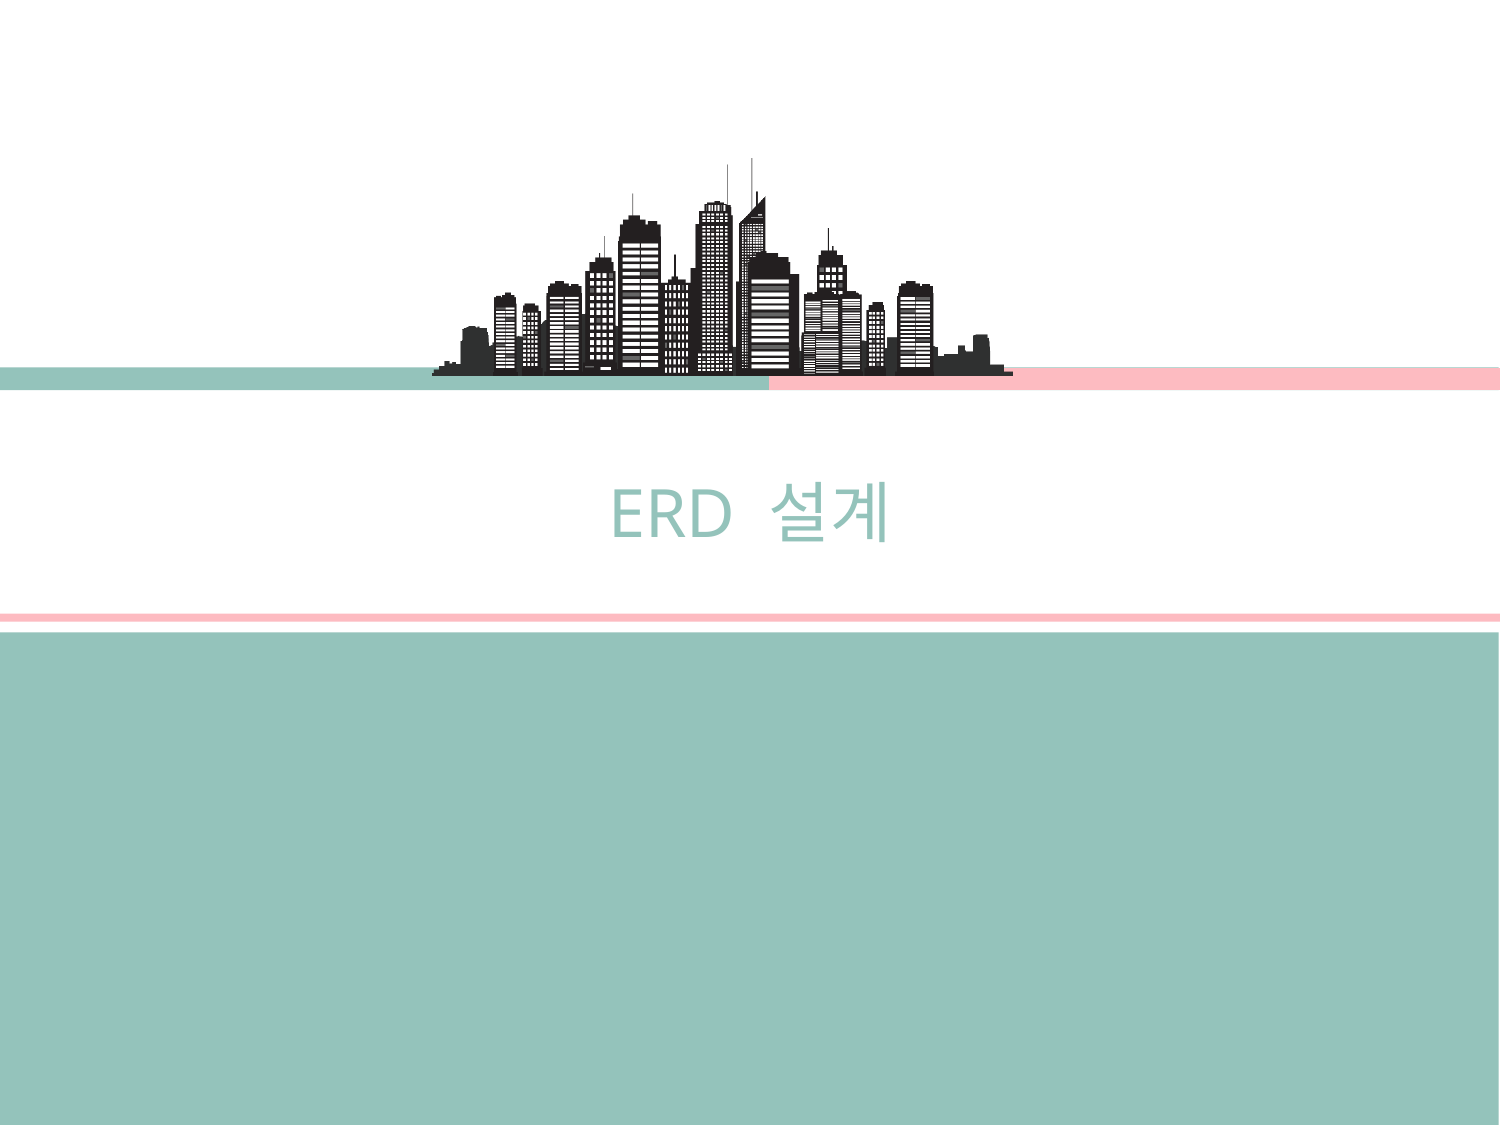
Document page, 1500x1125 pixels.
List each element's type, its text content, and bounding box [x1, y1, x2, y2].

text_box [0, 631, 1500, 1125]
text_box ERD 설계 [0, 465, 1500, 558]
picture [432, 158, 1013, 376]
text_box [0, 612, 1500, 623]
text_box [0, 367, 1500, 391]
